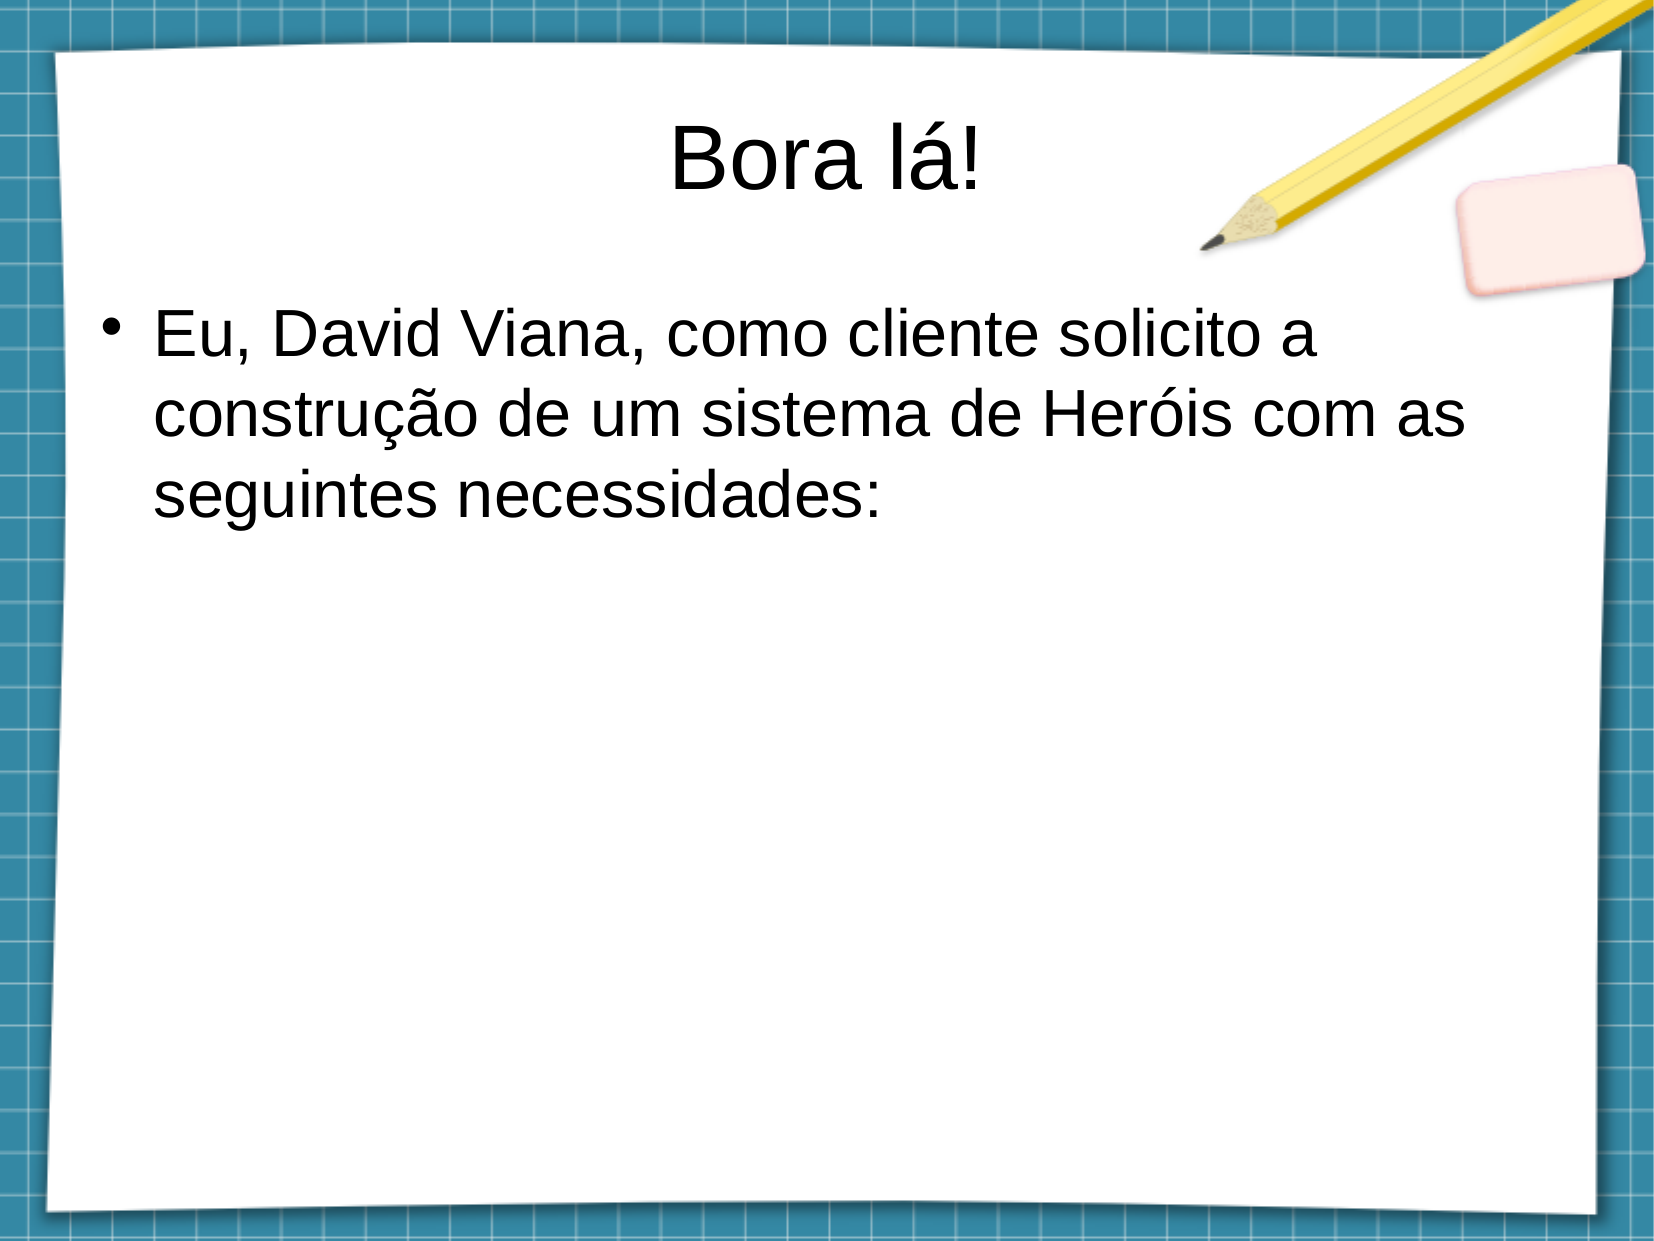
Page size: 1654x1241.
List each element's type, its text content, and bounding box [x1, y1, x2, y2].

picture [0, 0, 1654, 1241]
text_box Bora lá! [82, 49, 1571, 257]
text_box Eu, David Viana, como cliente solicito a construção de um sistema de Heróis com as seguintes necessidades: [82, 290, 1571, 1010]
